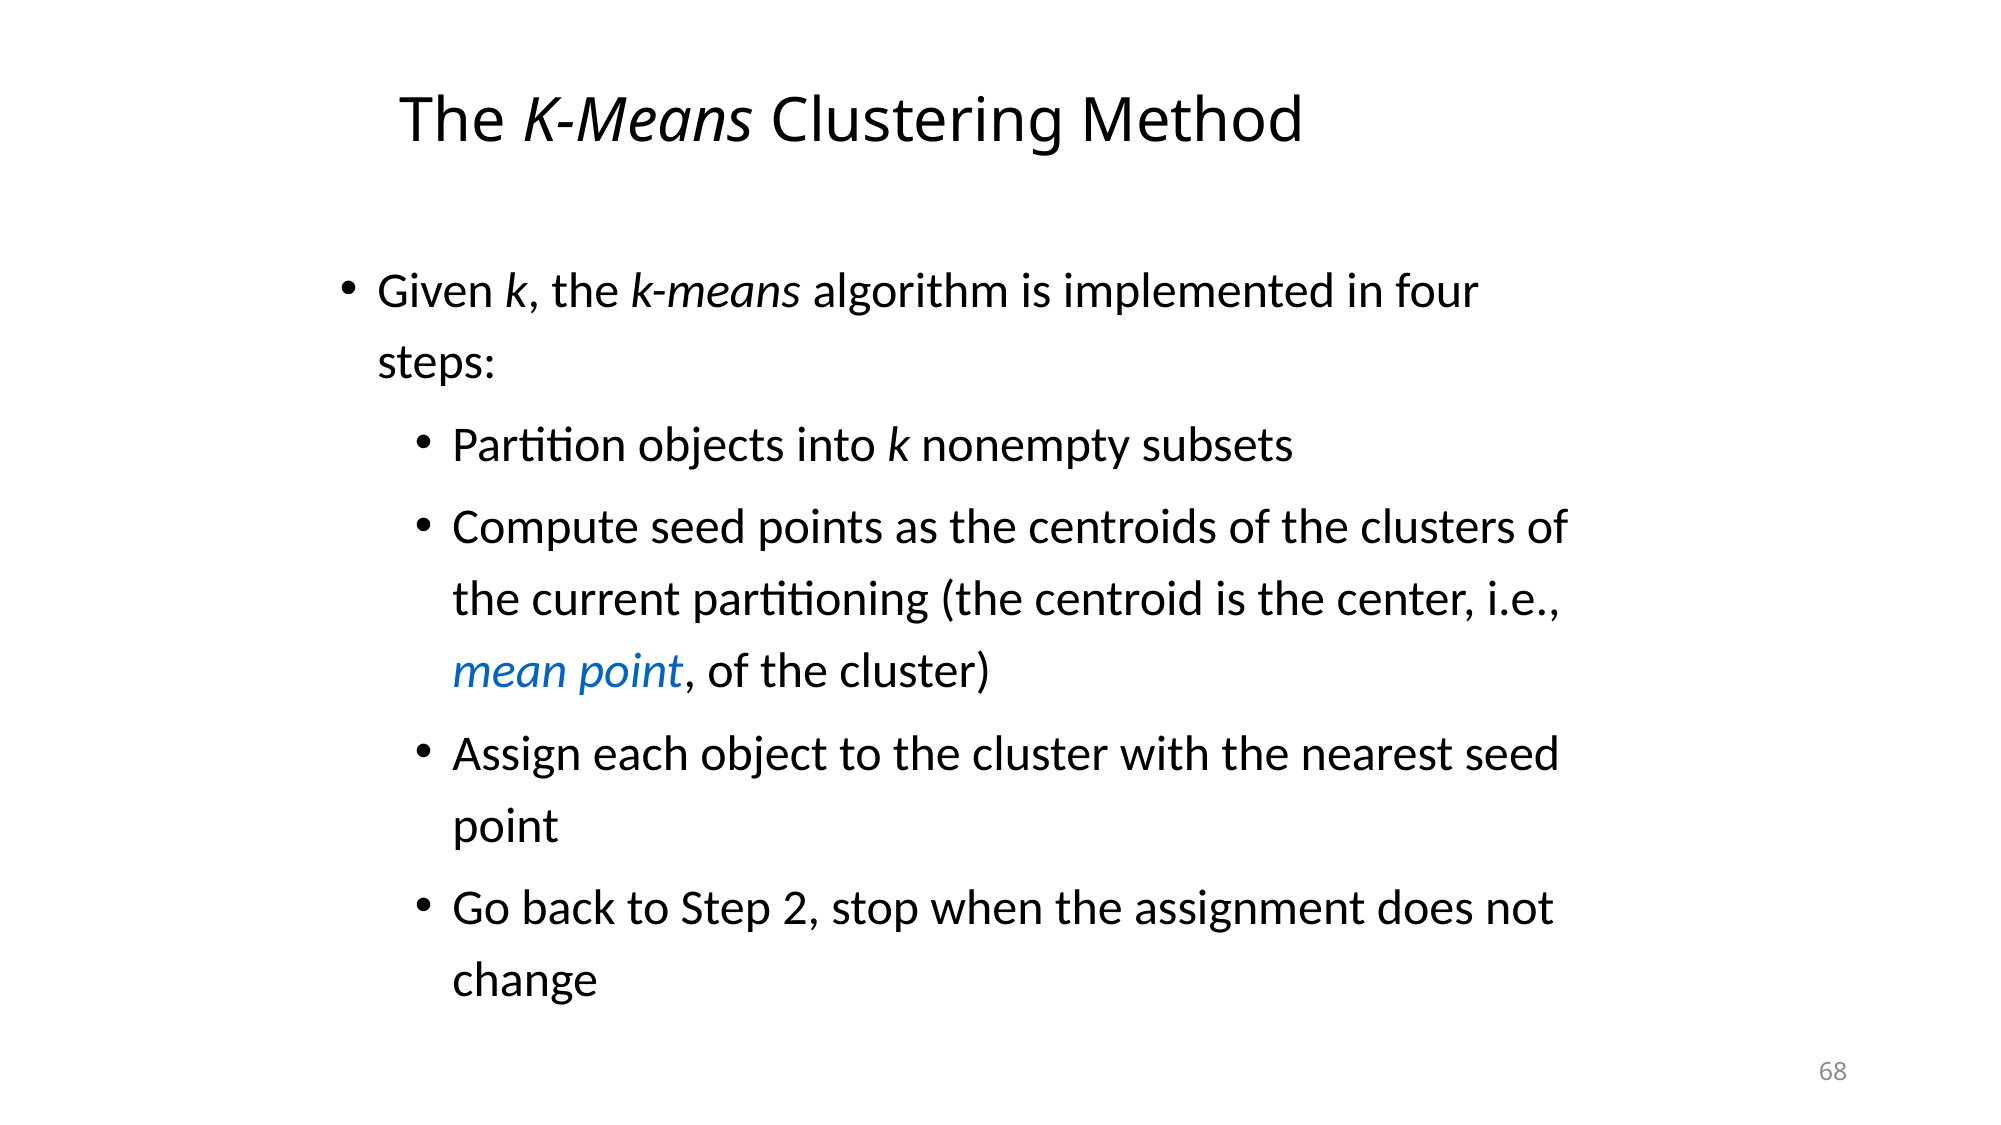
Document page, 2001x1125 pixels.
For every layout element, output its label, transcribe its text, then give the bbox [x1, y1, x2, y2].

title The K-Means Clustering Method [384, 80, 1582, 163]
list Given k, the k-means algorithm is implemented in four steps: Partition objects into k nonempty subsets Compute seed points as the centroids of the clusters of the current partitioning (the centroid is the center, i.e., mean point, of the cluster) Assign each object to the cluster with the nearest seed point Go back to Step 2, stop when the assignment does not change [324, 237, 1613, 1025]
slide_number 68 [1412, 1042, 1863, 1103]
